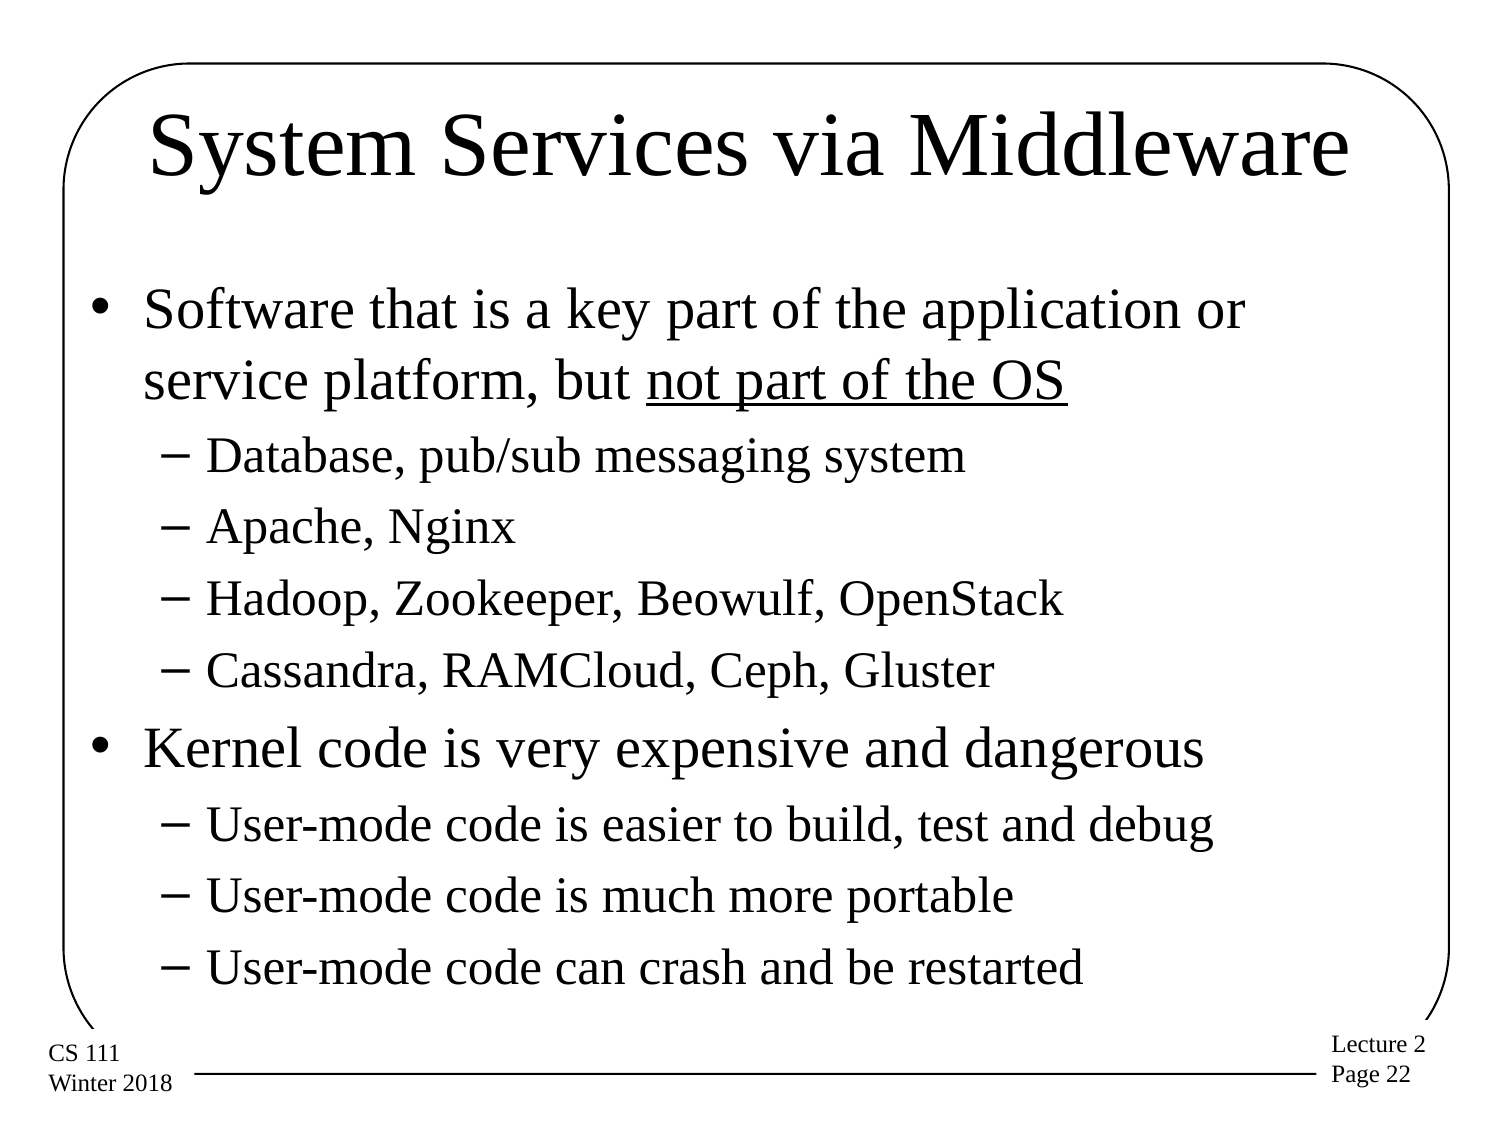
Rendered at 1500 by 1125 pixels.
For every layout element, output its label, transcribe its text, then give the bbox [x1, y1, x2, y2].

title System Services via Middleware [74, 44, 1426, 233]
list Software that is a key part of the application or service platform, but not part of the OS Database, pub/sub messaging system Apache, Nginx Hadoop, Zookeeper, Beowulf, OpenStack Cassandra, RAMCloud, Ceph, Gluster Kernel code is very expensive and dangerous User-mode code is easier to build, test and debug User-mode code is much more portable User-mode code can crash and be restarted [74, 262, 1426, 1006]
